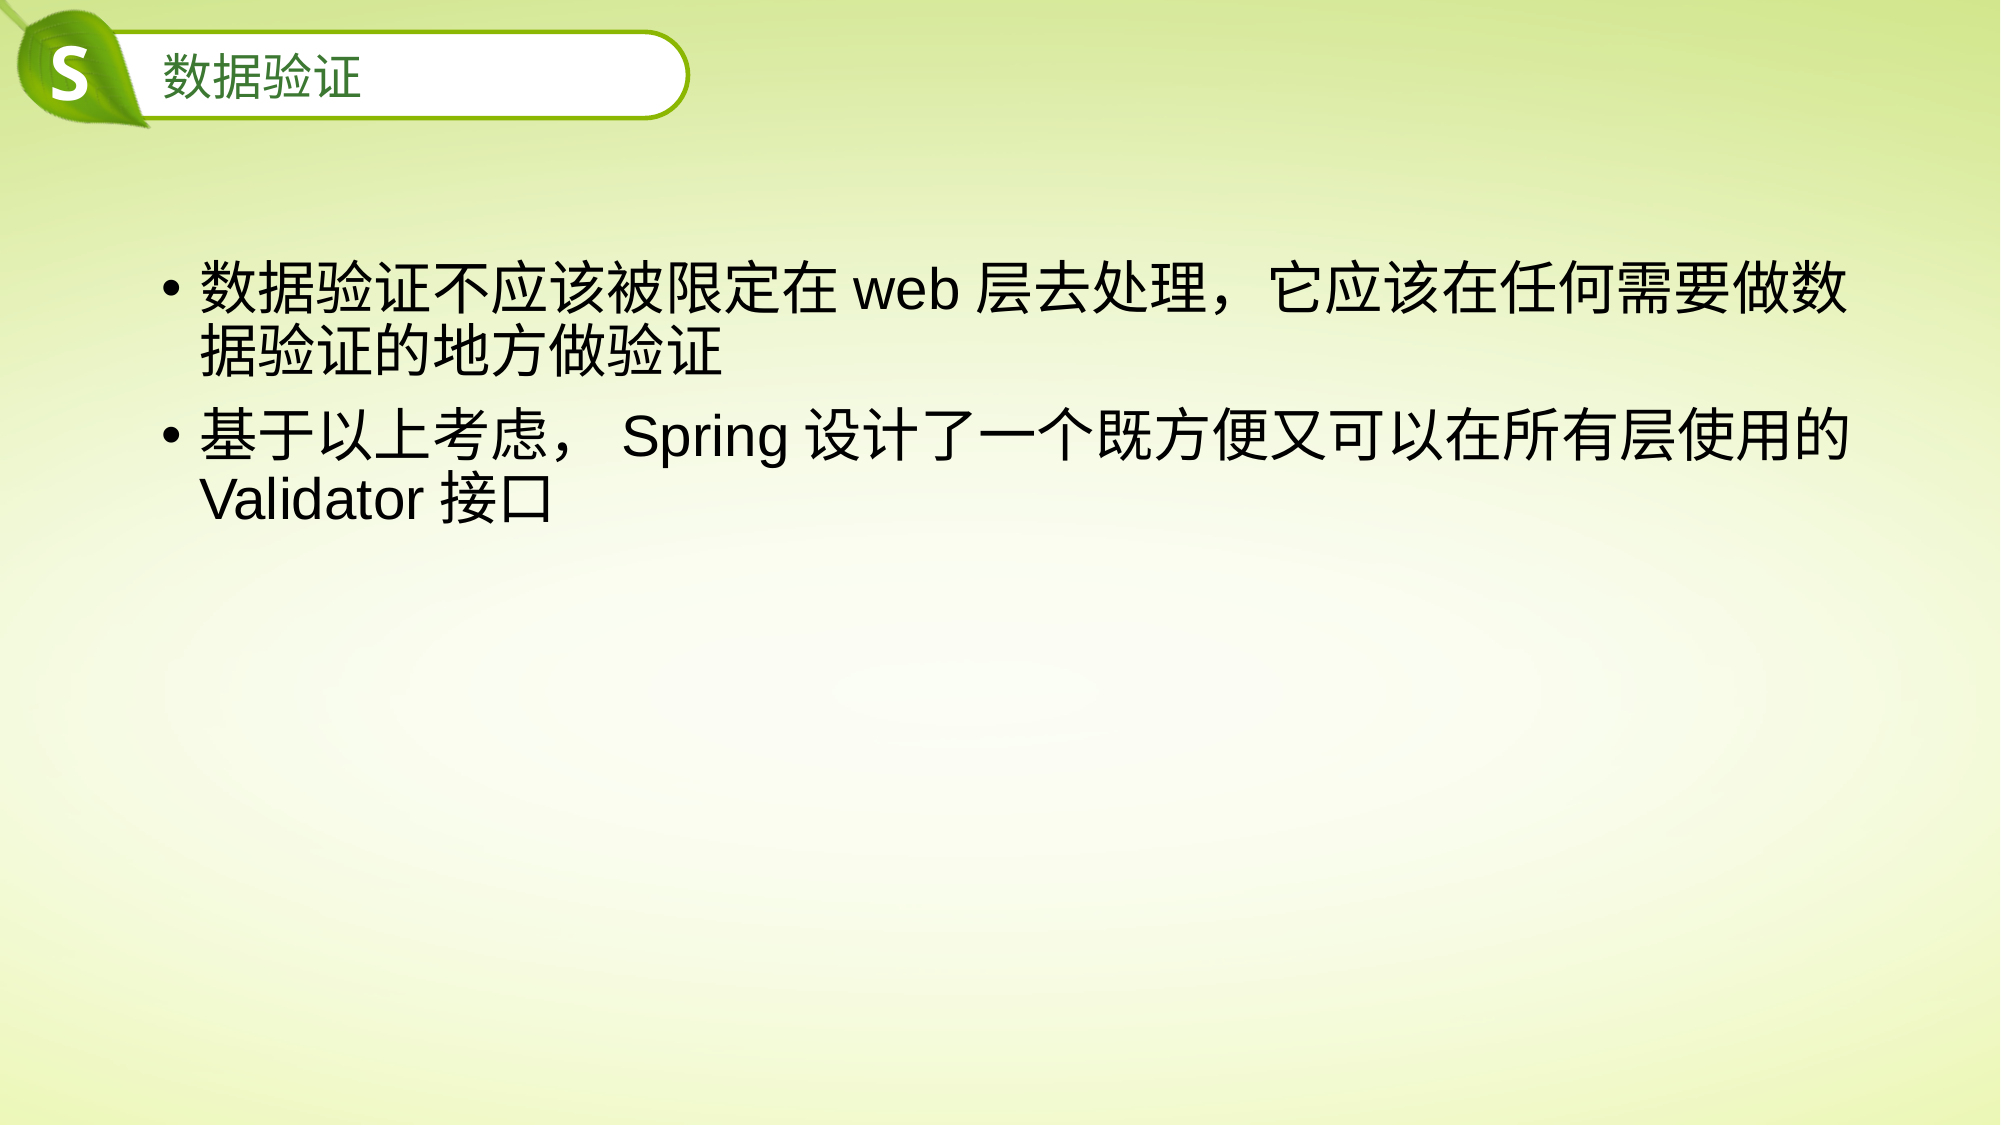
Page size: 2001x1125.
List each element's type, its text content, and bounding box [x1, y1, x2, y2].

list 数据验证不应该被限定在web层去处理，它应该在任何需要做数据验证的地方做验证 基于以上考虑，Spring设计了一个既方便又可以在所有层使用的Validator接口 [146, 251, 1872, 966]
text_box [0, 9, 689, 125]
picture [0, 0, 2001, 1125]
